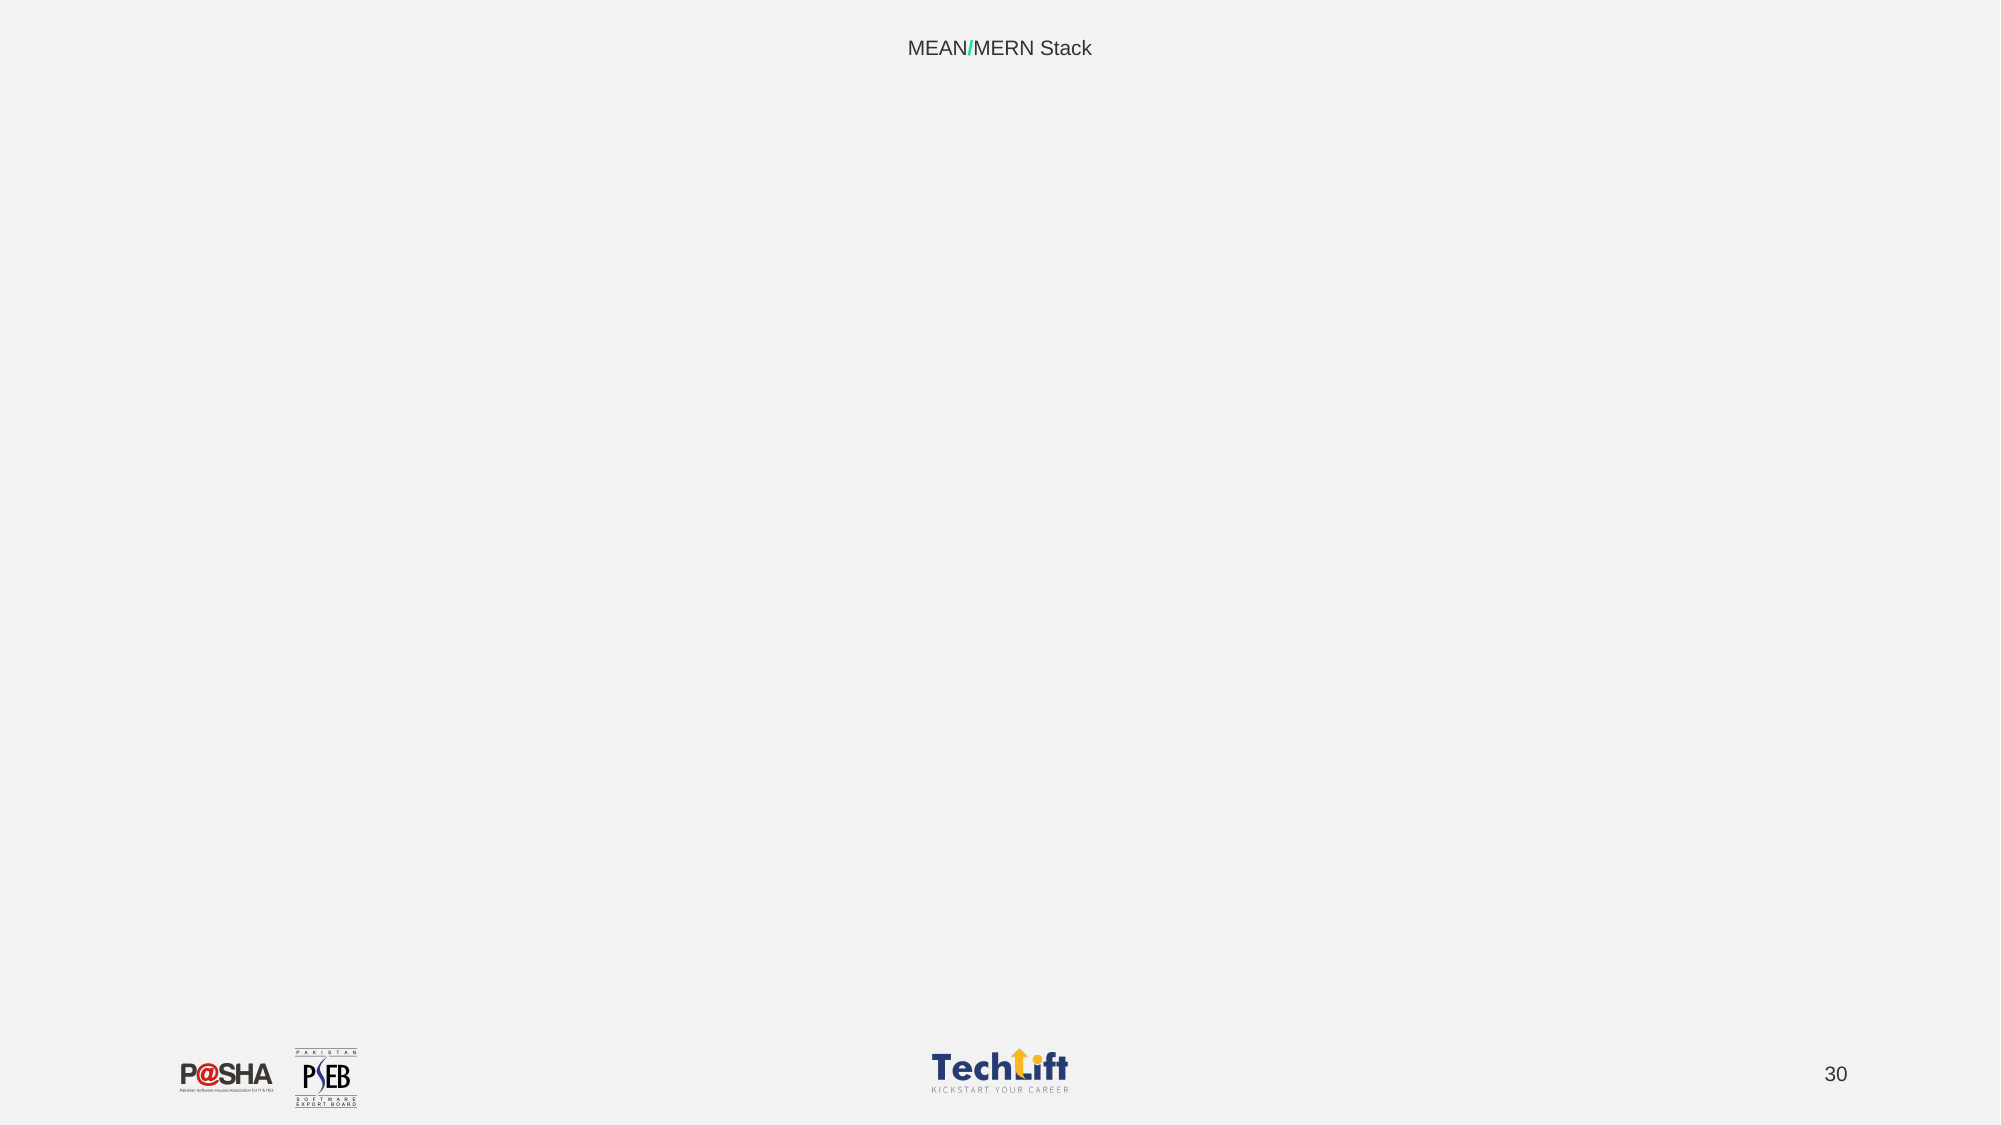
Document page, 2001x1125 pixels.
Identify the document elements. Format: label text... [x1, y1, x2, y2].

picture [932, 1048, 1068, 1093]
slide_number ‹#› [1412, 1042, 1863, 1103]
picture [180, 1063, 274, 1093]
picture [295, 1048, 357, 1108]
footer MEAN/MERN Stack [662, 17, 1338, 77]
